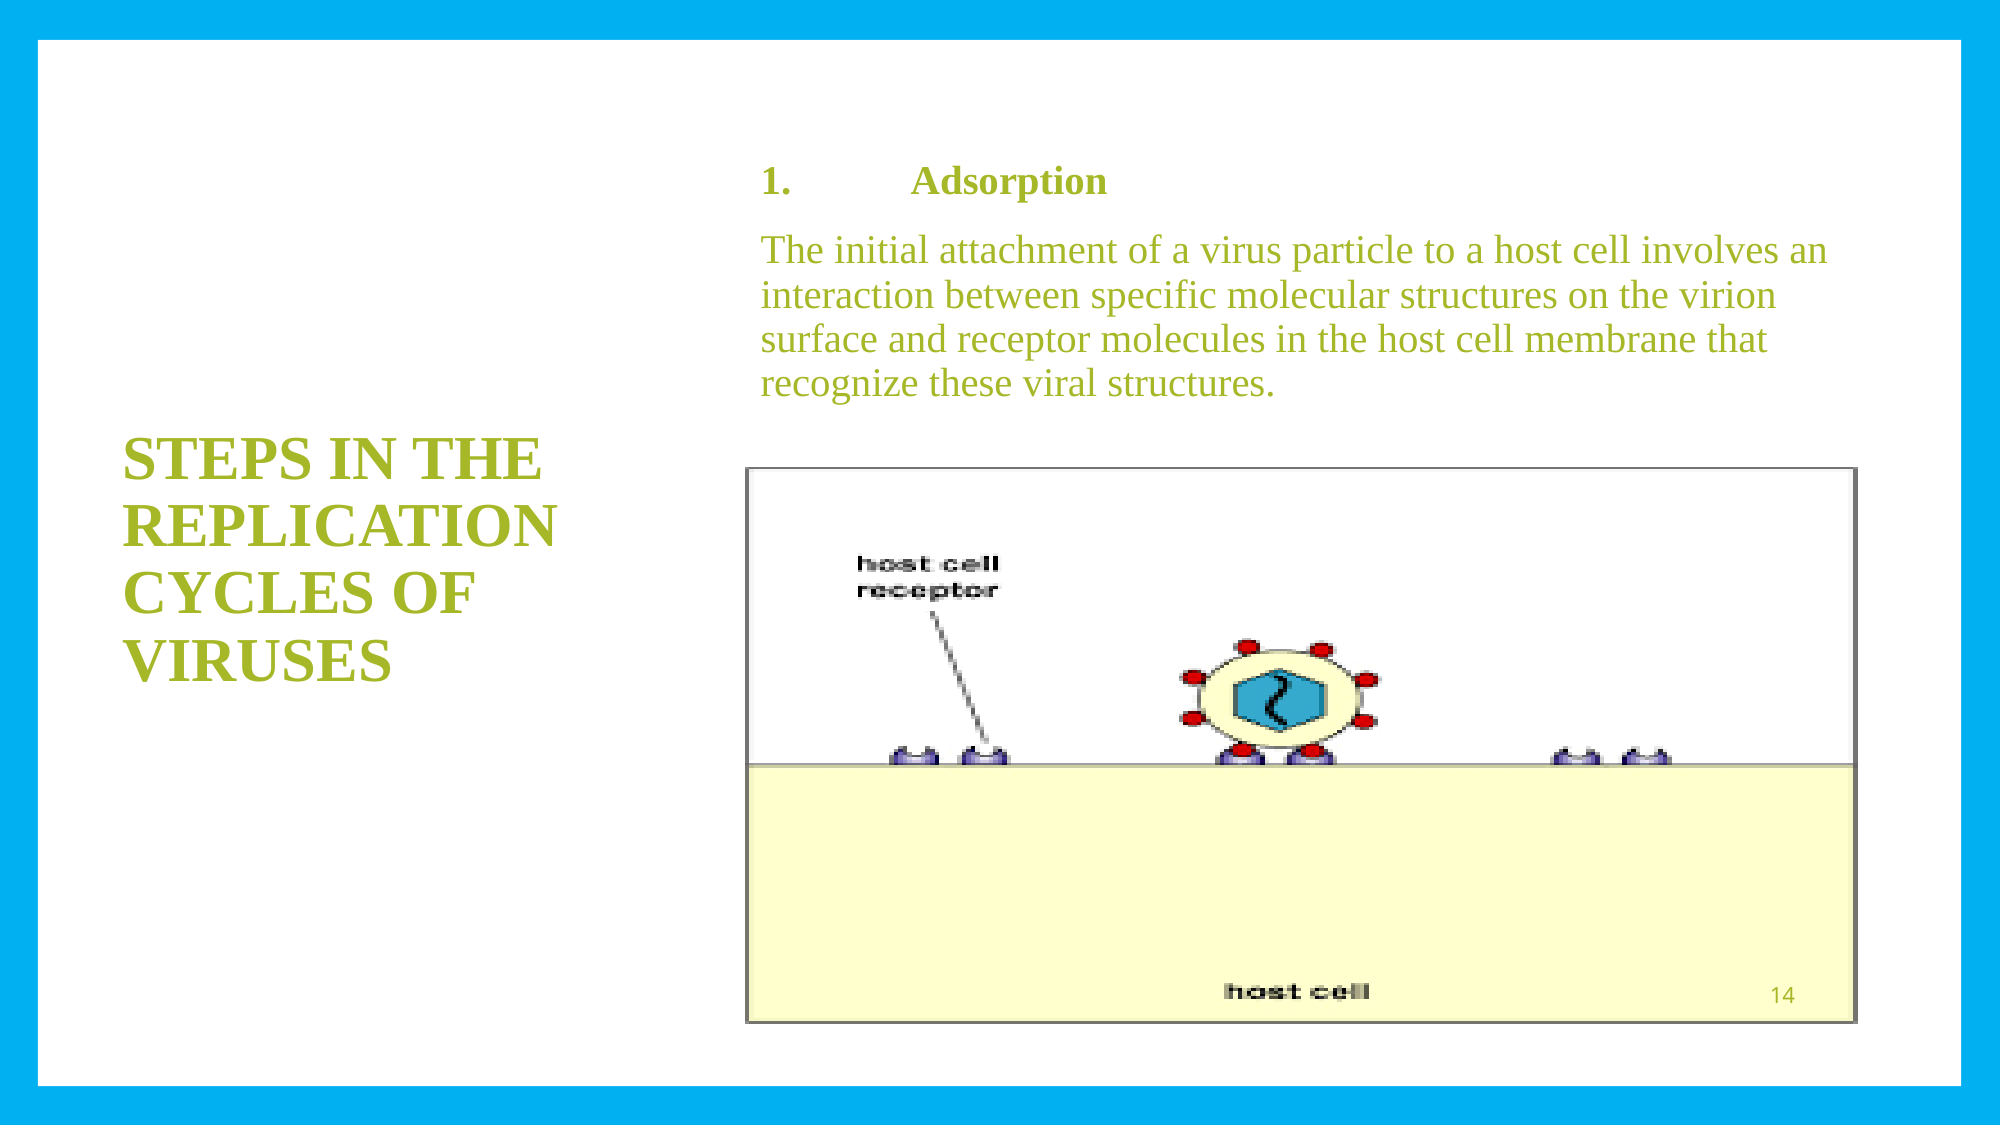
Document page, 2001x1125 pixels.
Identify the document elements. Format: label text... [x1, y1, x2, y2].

picture [745, 467, 1858, 1024]
list 1. Adsorption The initial attachment of a virus particle to a host cell involves an interaction between specific molecular structures on the virion surface and receptor molecules in the host cell membrane that recognize these viral structures. [745, 151, 1888, 703]
title STEPS IN THE REPLICATION CYCLES OF VIRUSES [107, 151, 611, 969]
